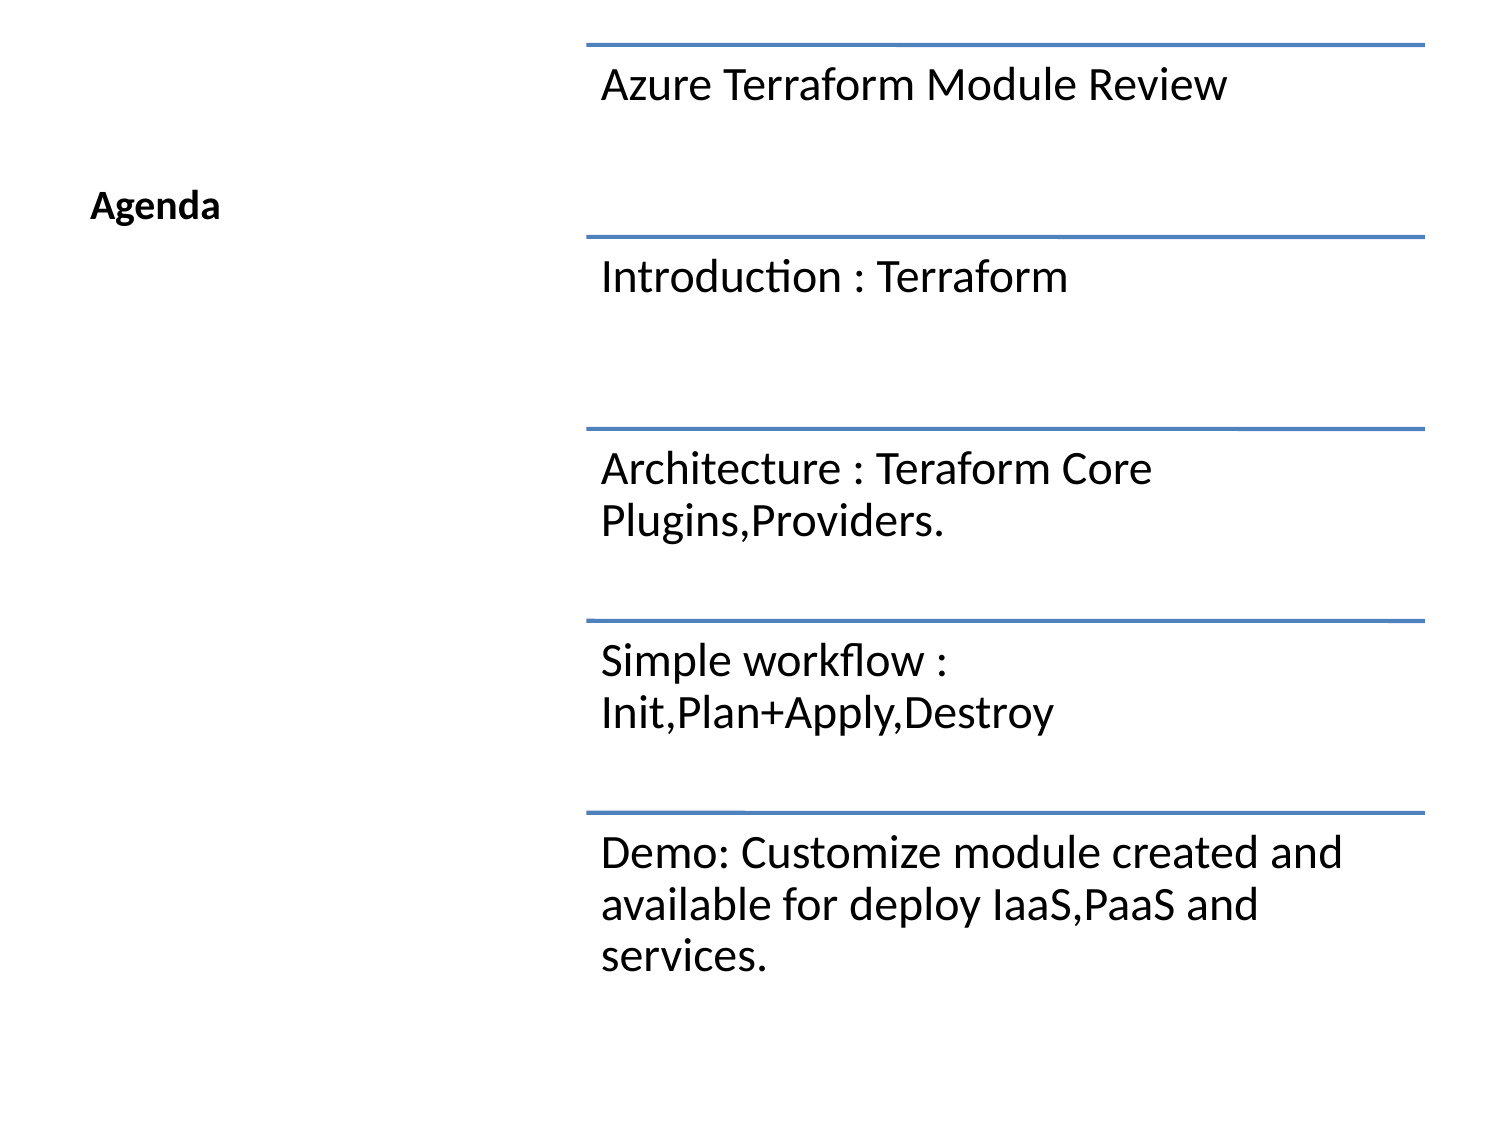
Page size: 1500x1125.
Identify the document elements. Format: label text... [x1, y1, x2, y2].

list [586, 44, 1426, 1006]
title Agenda [75, 44, 569, 236]
